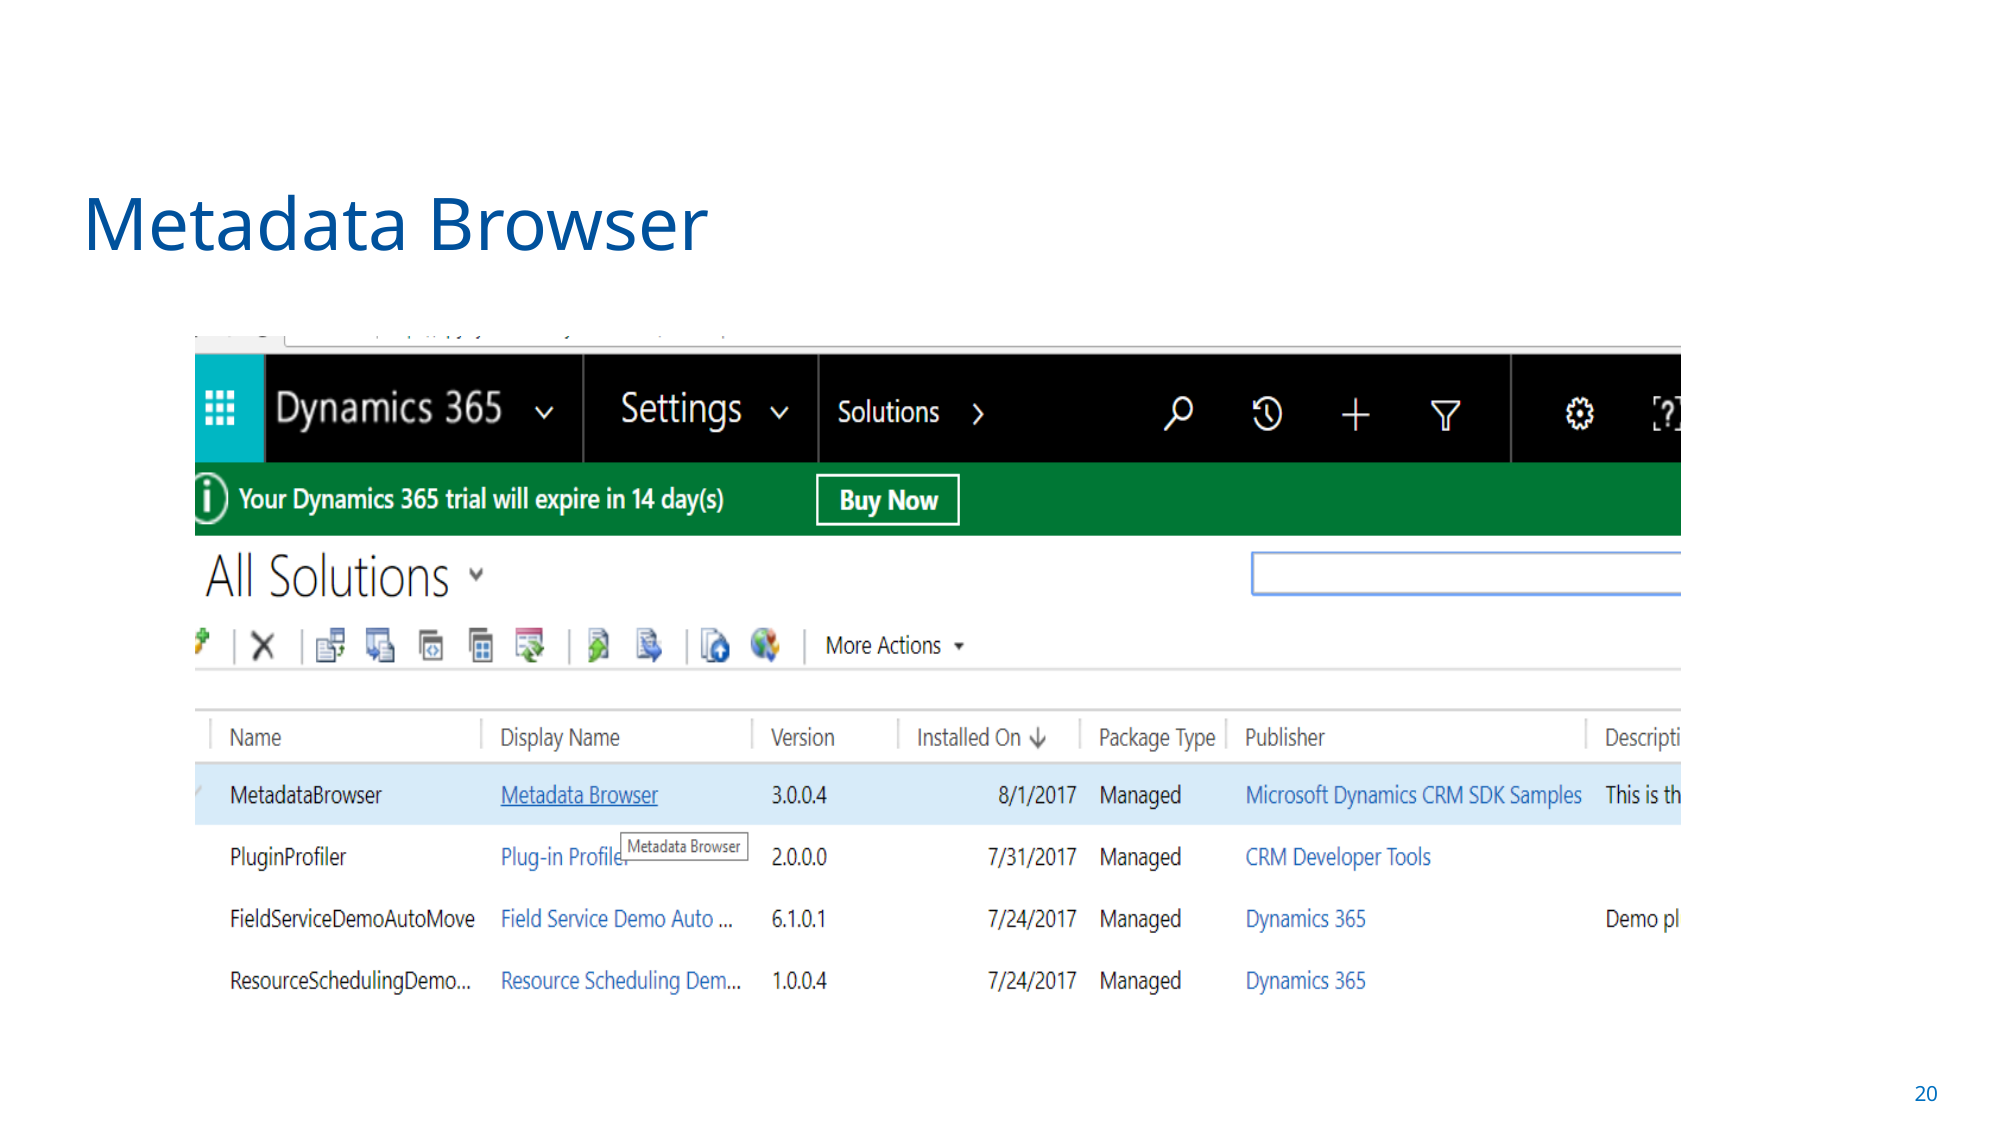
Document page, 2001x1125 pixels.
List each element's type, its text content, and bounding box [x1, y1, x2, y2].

title Metadata Browser [67, 170, 1565, 273]
picture [194, 336, 1681, 1015]
